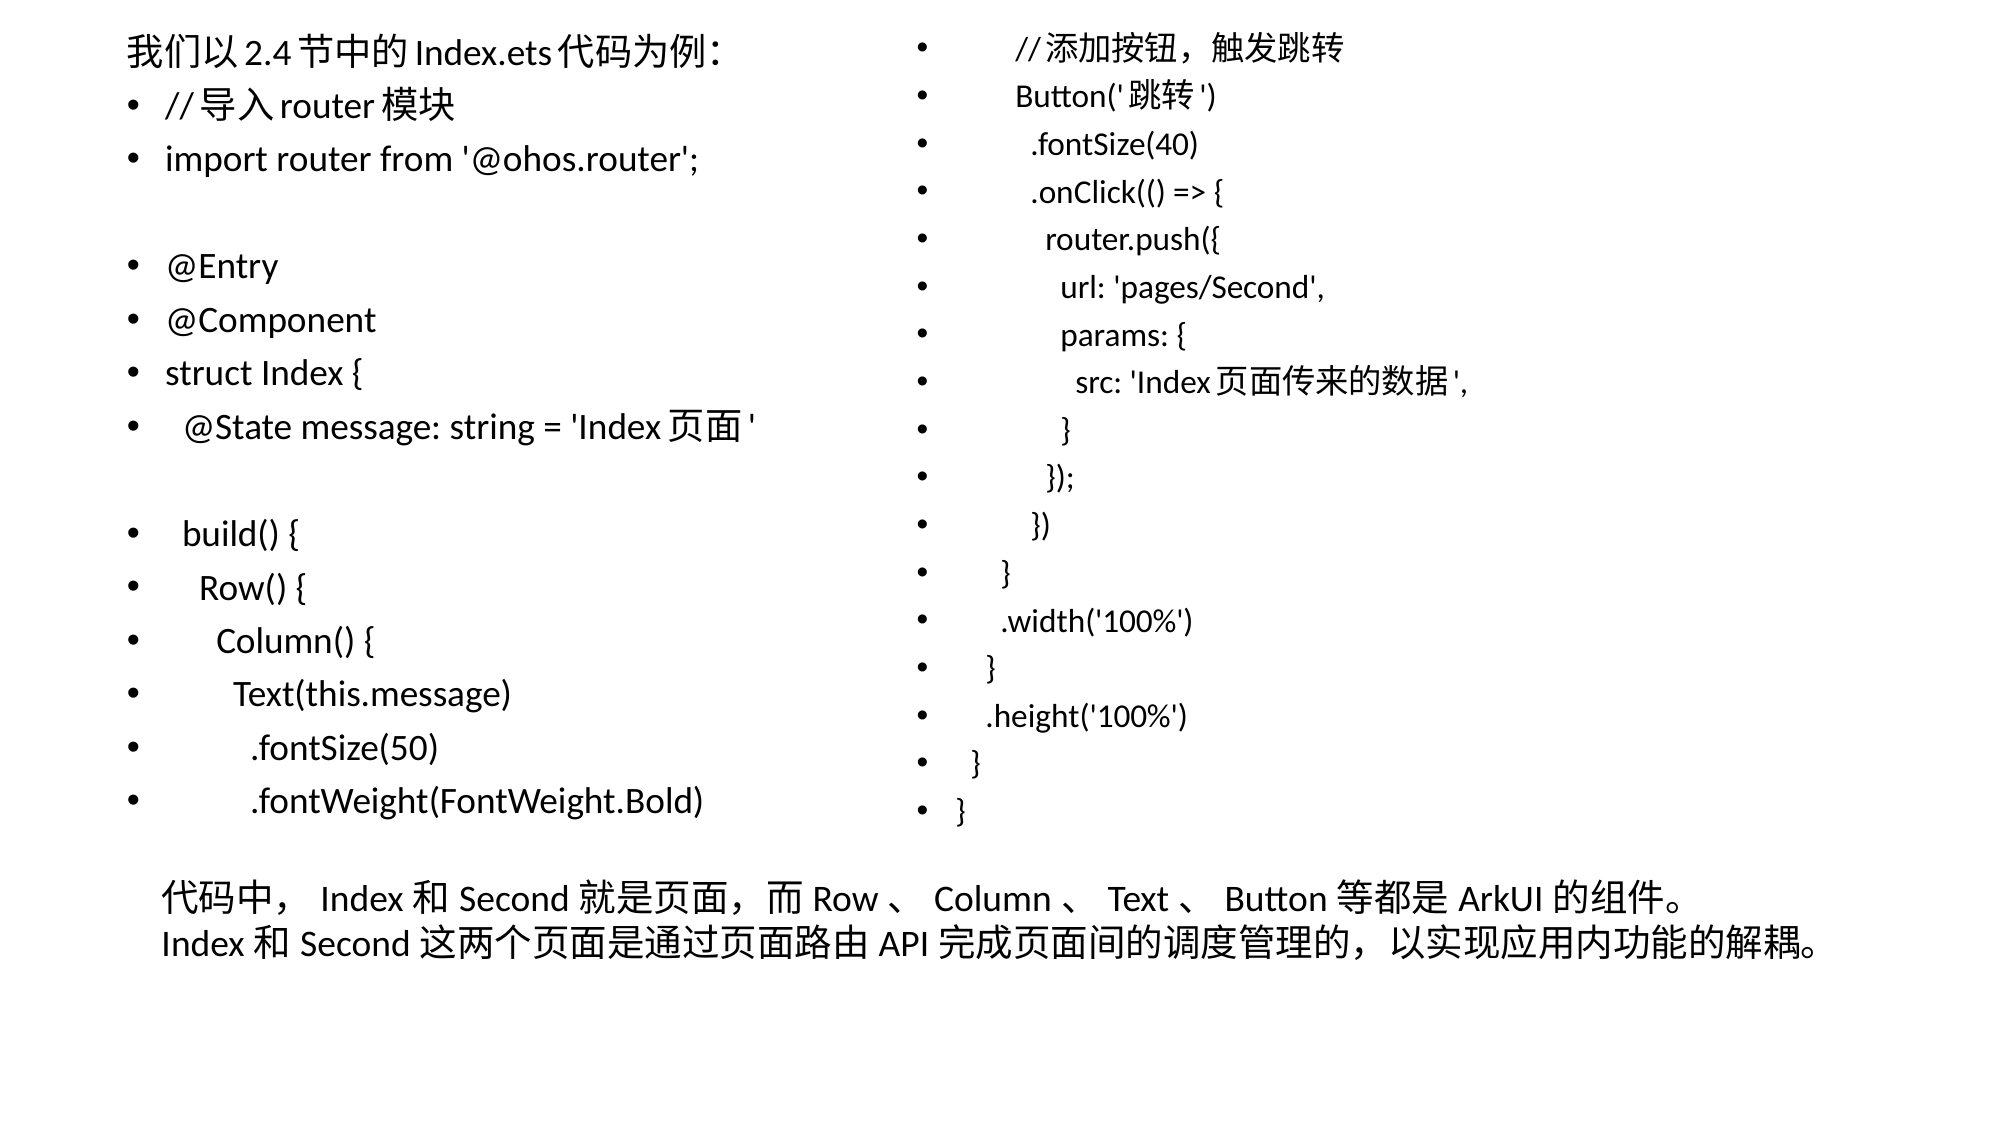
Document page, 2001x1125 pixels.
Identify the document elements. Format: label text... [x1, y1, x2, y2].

text_box //添加按钮，触发跳转 Button('跳转') .fontSize(40) .onClick(() => { router.push({ url: 'pages/Second', params: { src: 'Index页面传来的数据', } }); }) } .width('100%') } .height('100%') } } [901, 0, 1804, 842]
list 我们以2.4节中的Index.ets代码为例： //导入router模块 import router from '@ohos.router'; @Entry @Component struct Index { @State message: string = 'Index页面' build() { Row() { Column() { Text(this.message) .fontSize(50) .fontWeight(FontWeight.Bold) [111, 25, 901, 842]
text_box 代码中，Index和Second就是页面，而Row、Column、Text、Button等都是ArkUI的组件。 Index和Second这两个页面是通过页面路由API完成页面间的调度管理的，以实现应用内功能的解耦。 [146, 866, 1877, 972]
